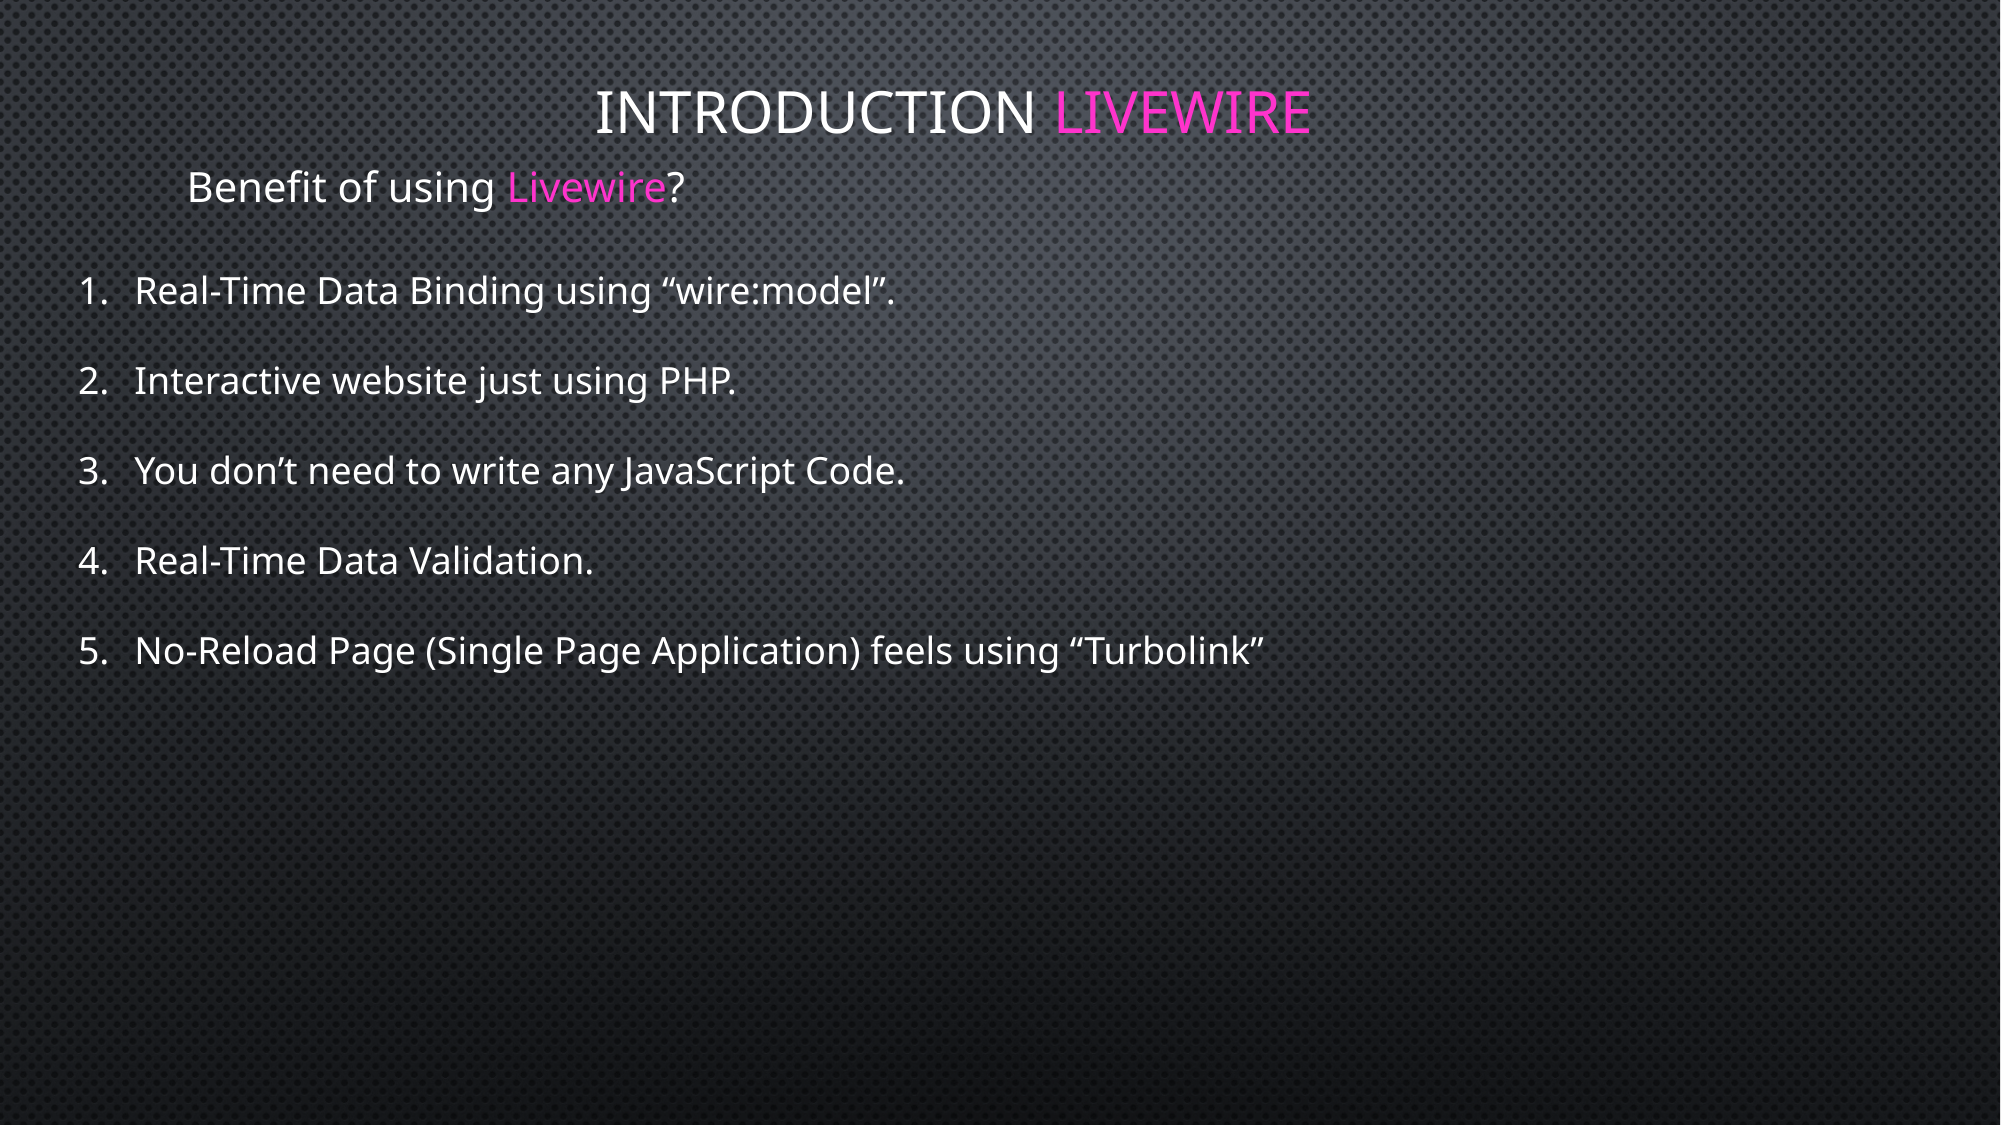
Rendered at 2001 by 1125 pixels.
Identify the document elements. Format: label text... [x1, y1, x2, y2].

text_box INTRODUCTION LIVEWIRE [434, 67, 1476, 153]
text_box Real-Time Data Binding using “wire:model”. Interactive website just using PHP. You don’t need to write any JavaScript Code. Real-Time Data Validation. No-Reload Page (Single Page Application) feels using “Turbolink” [63, 259, 1940, 680]
text_box Benefit of using Livewire? [23, 153, 849, 219]
